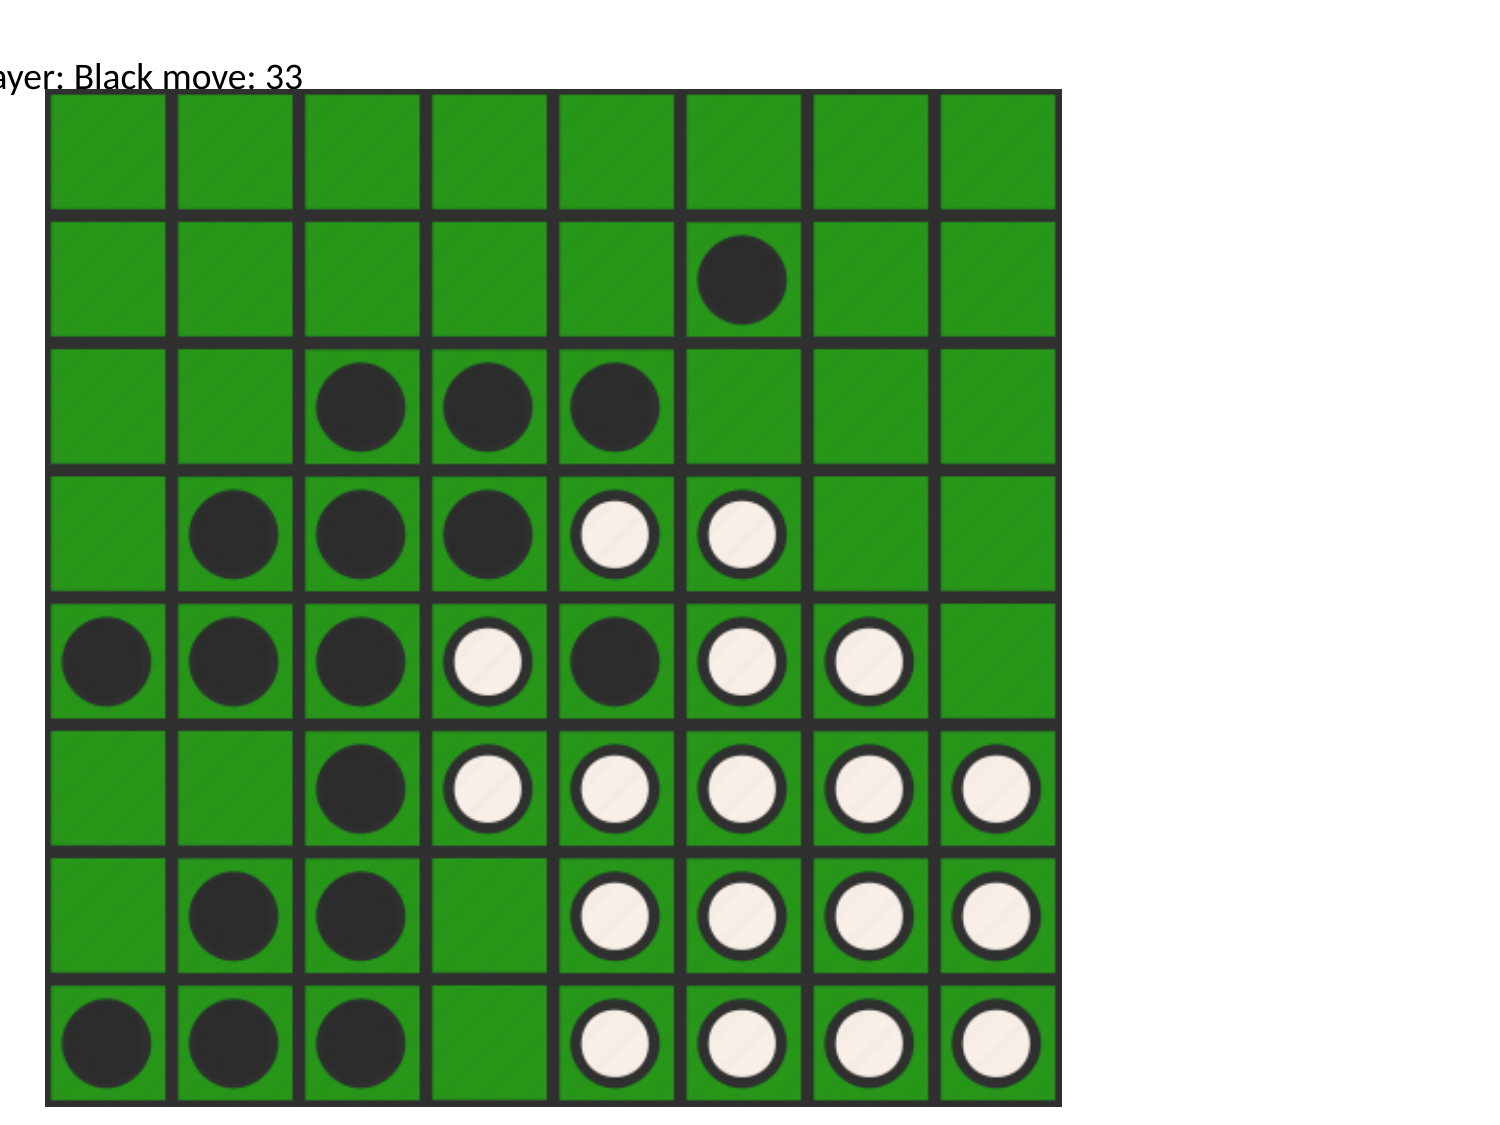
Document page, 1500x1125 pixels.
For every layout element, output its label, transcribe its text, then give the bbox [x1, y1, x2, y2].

picture [44, 89, 1062, 1107]
text_box turn: 31 player: Black move: 33 [0, 44, 319, 105]
